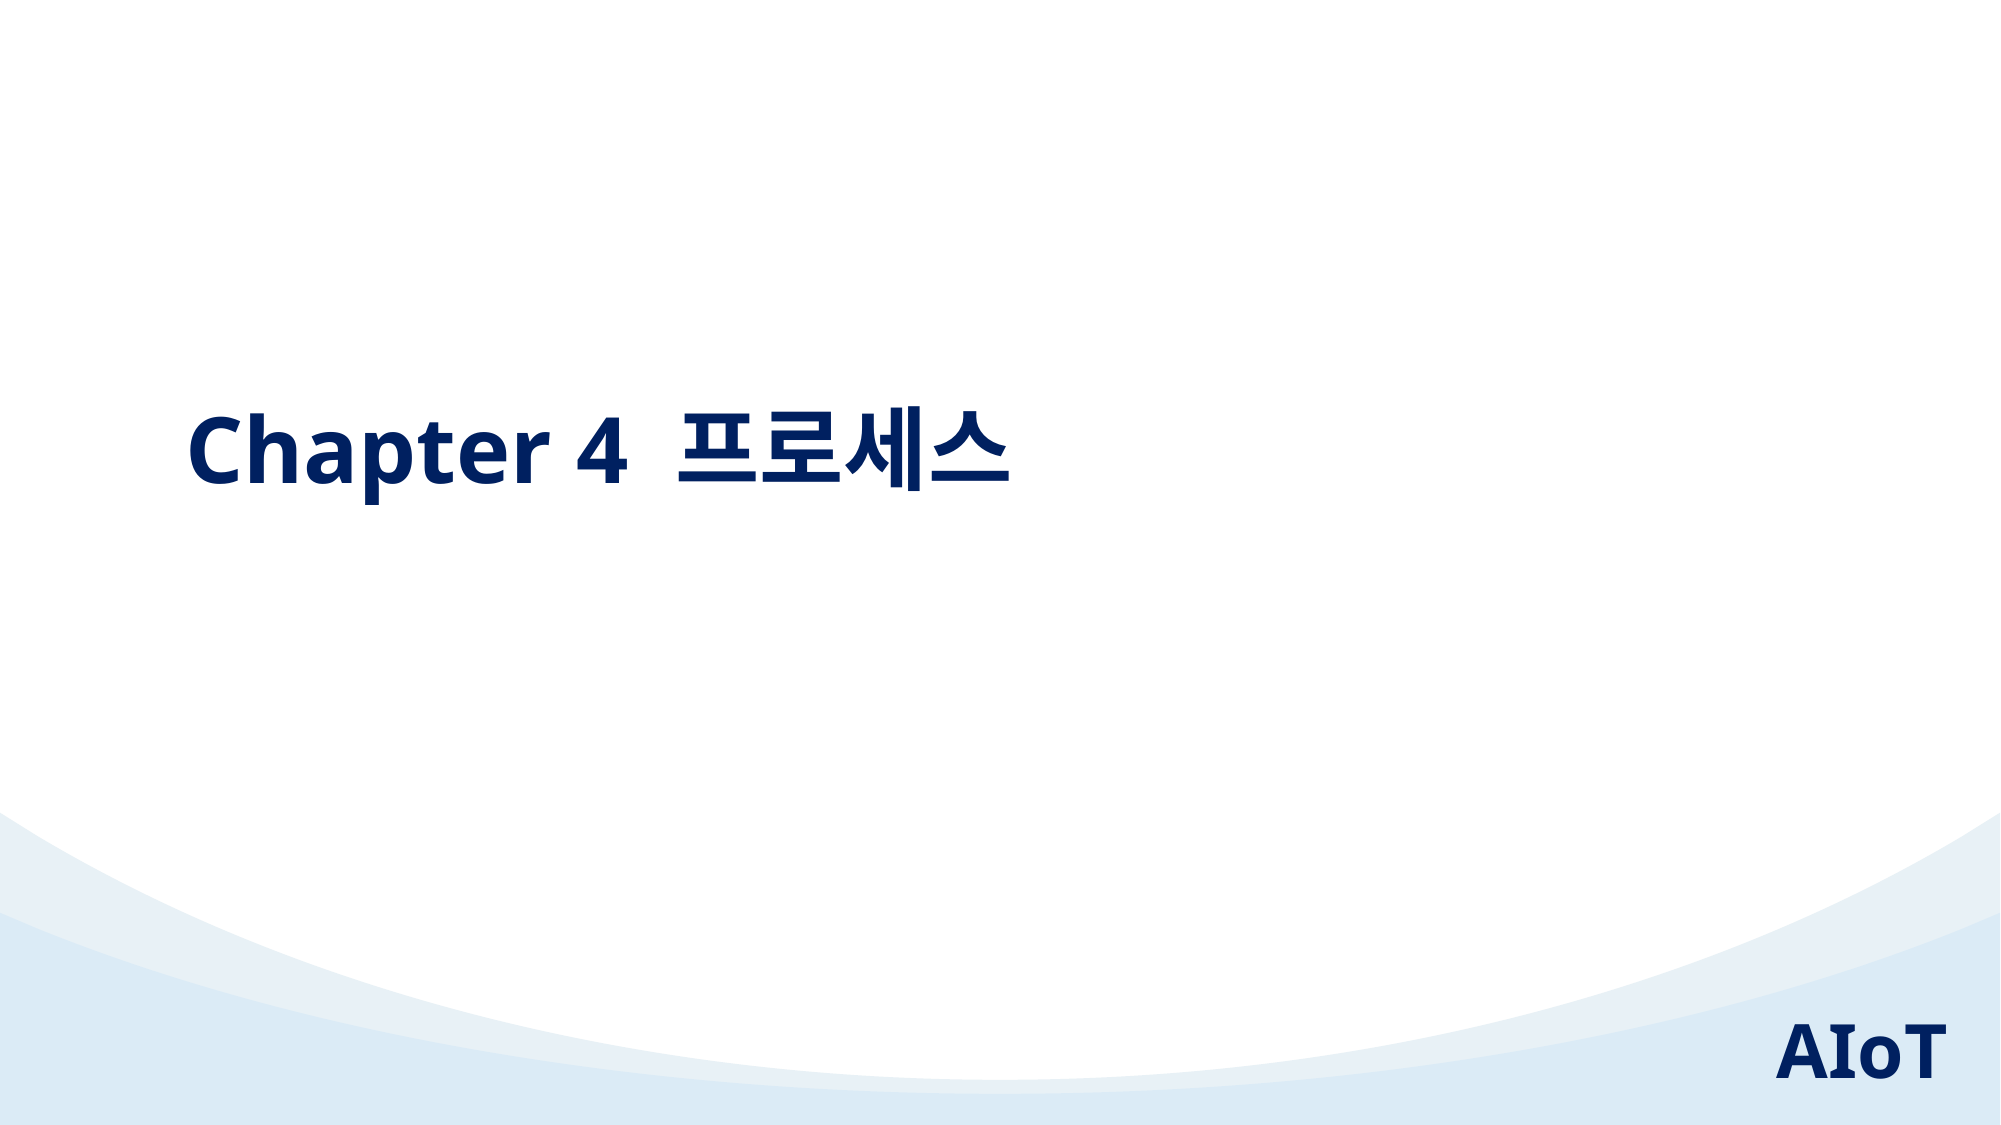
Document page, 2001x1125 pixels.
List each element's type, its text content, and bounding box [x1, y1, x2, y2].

title Chapter 4 프로세스 [169, 345, 1895, 563]
